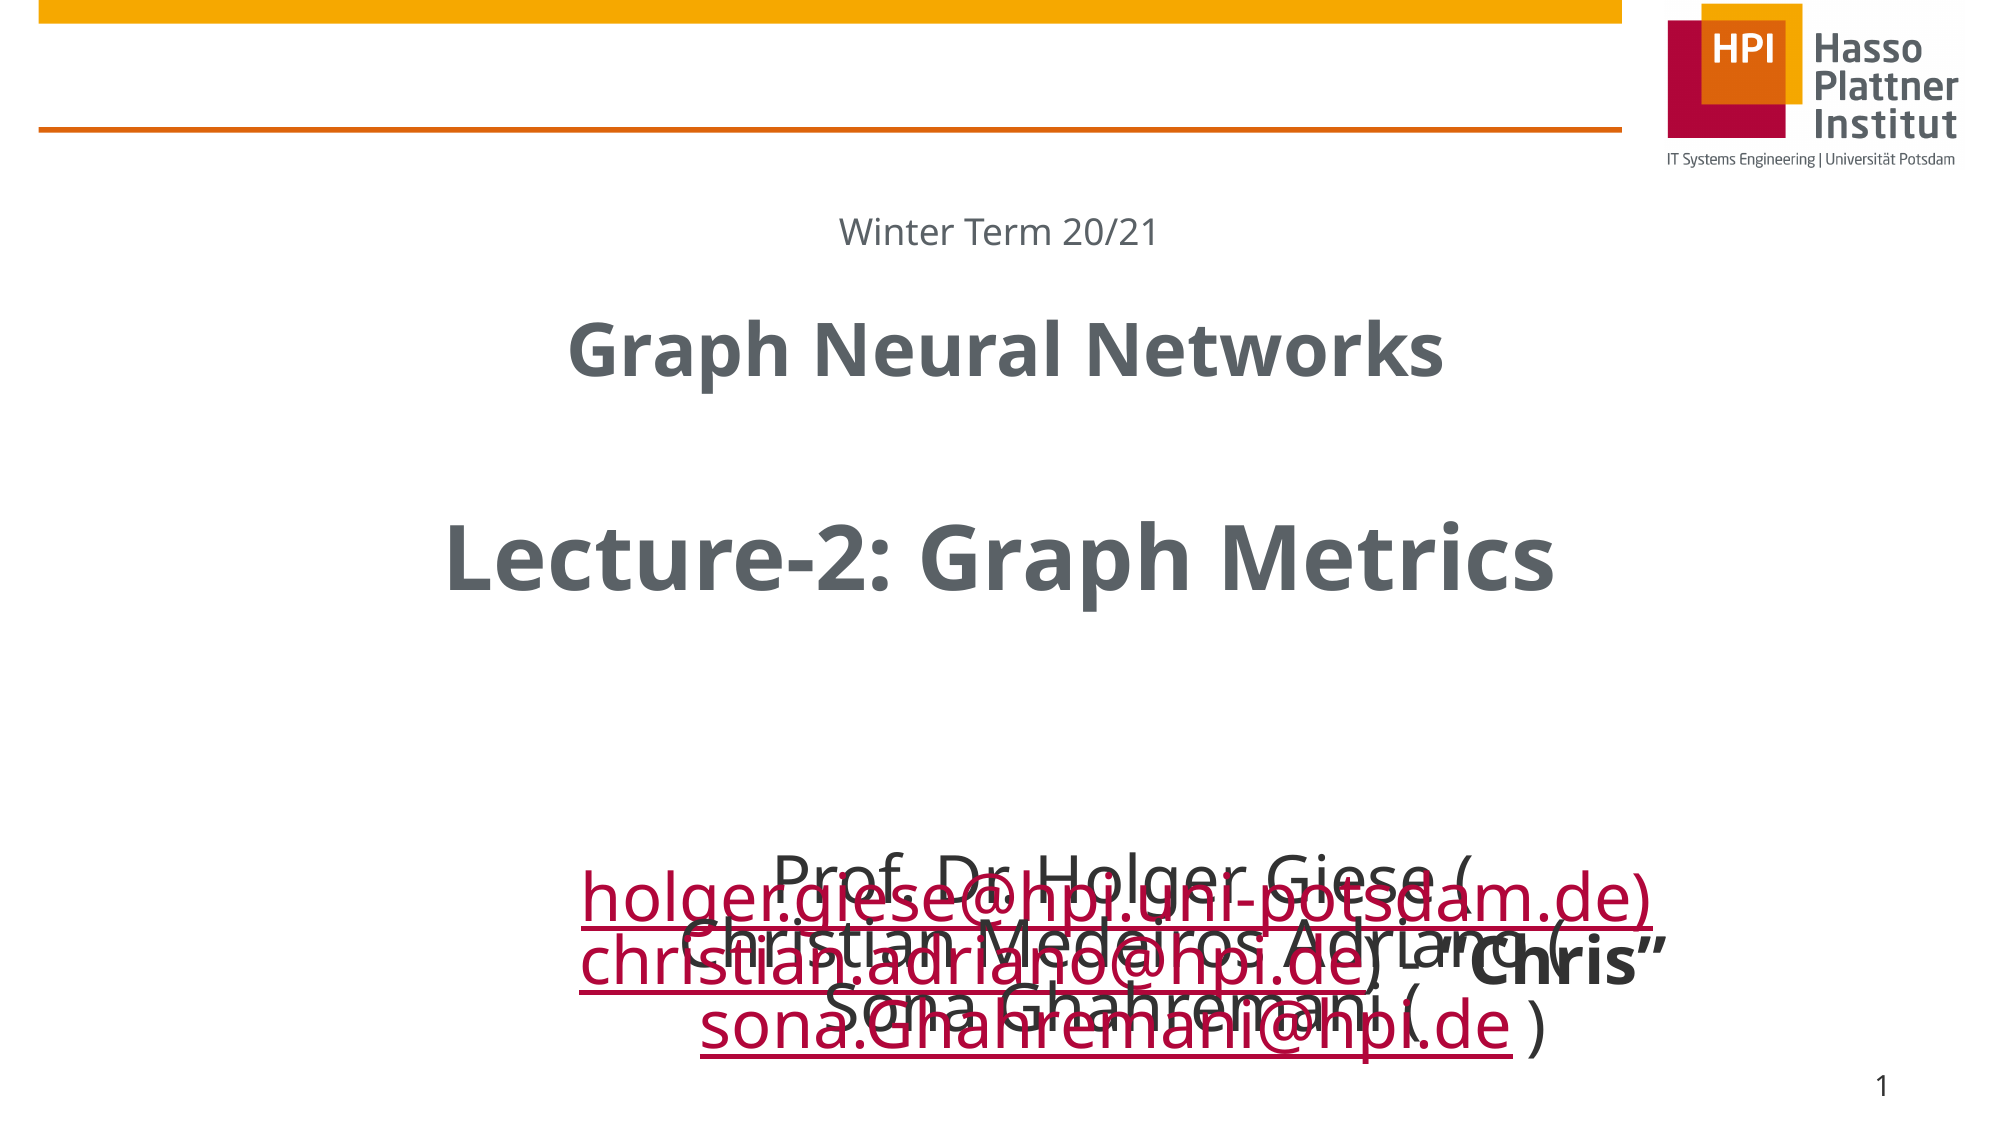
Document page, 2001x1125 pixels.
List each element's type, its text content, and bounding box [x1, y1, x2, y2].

title Winter Term 20/21 Graph Neural Networks Lecture-2: Graph Metrics [249, 184, 1750, 852]
subtitle Prof. Dr. Holger Giese (holger.giese@hpi.uni-potsdam.de) Christian Medeiros Adriano (christian.adriano@hpi.de) - “Chris” Sona Ghahremani (sona.Ghahremani@hpi.de ) [506, 889, 1740, 1074]
slide_number 1 [1856, 1064, 1961, 1107]
picture [1664, 0, 1965, 170]
